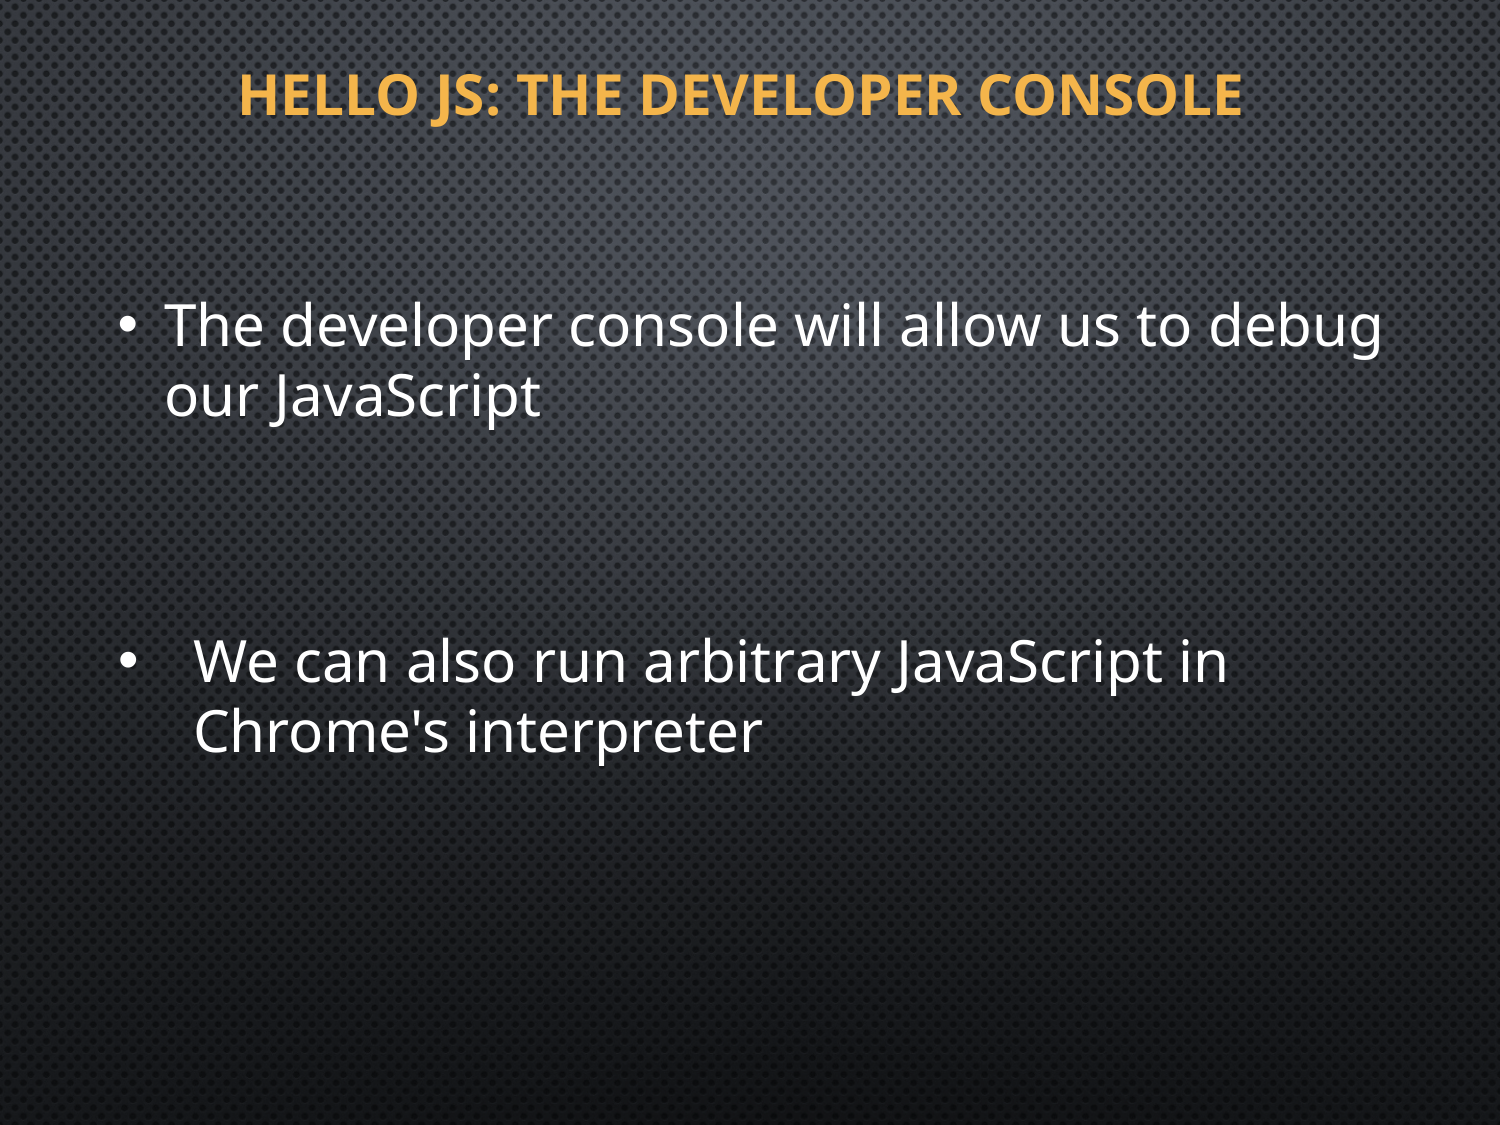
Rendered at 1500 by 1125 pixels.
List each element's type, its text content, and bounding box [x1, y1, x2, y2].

text_box We can also run arbitrary JavaScript in Chrome's interpreter [103, 616, 1397, 772]
title Hello JS: The developer console [148, 27, 1333, 159]
text_box The developer console will allow us to debug our JavaScript [102, 280, 1406, 436]
